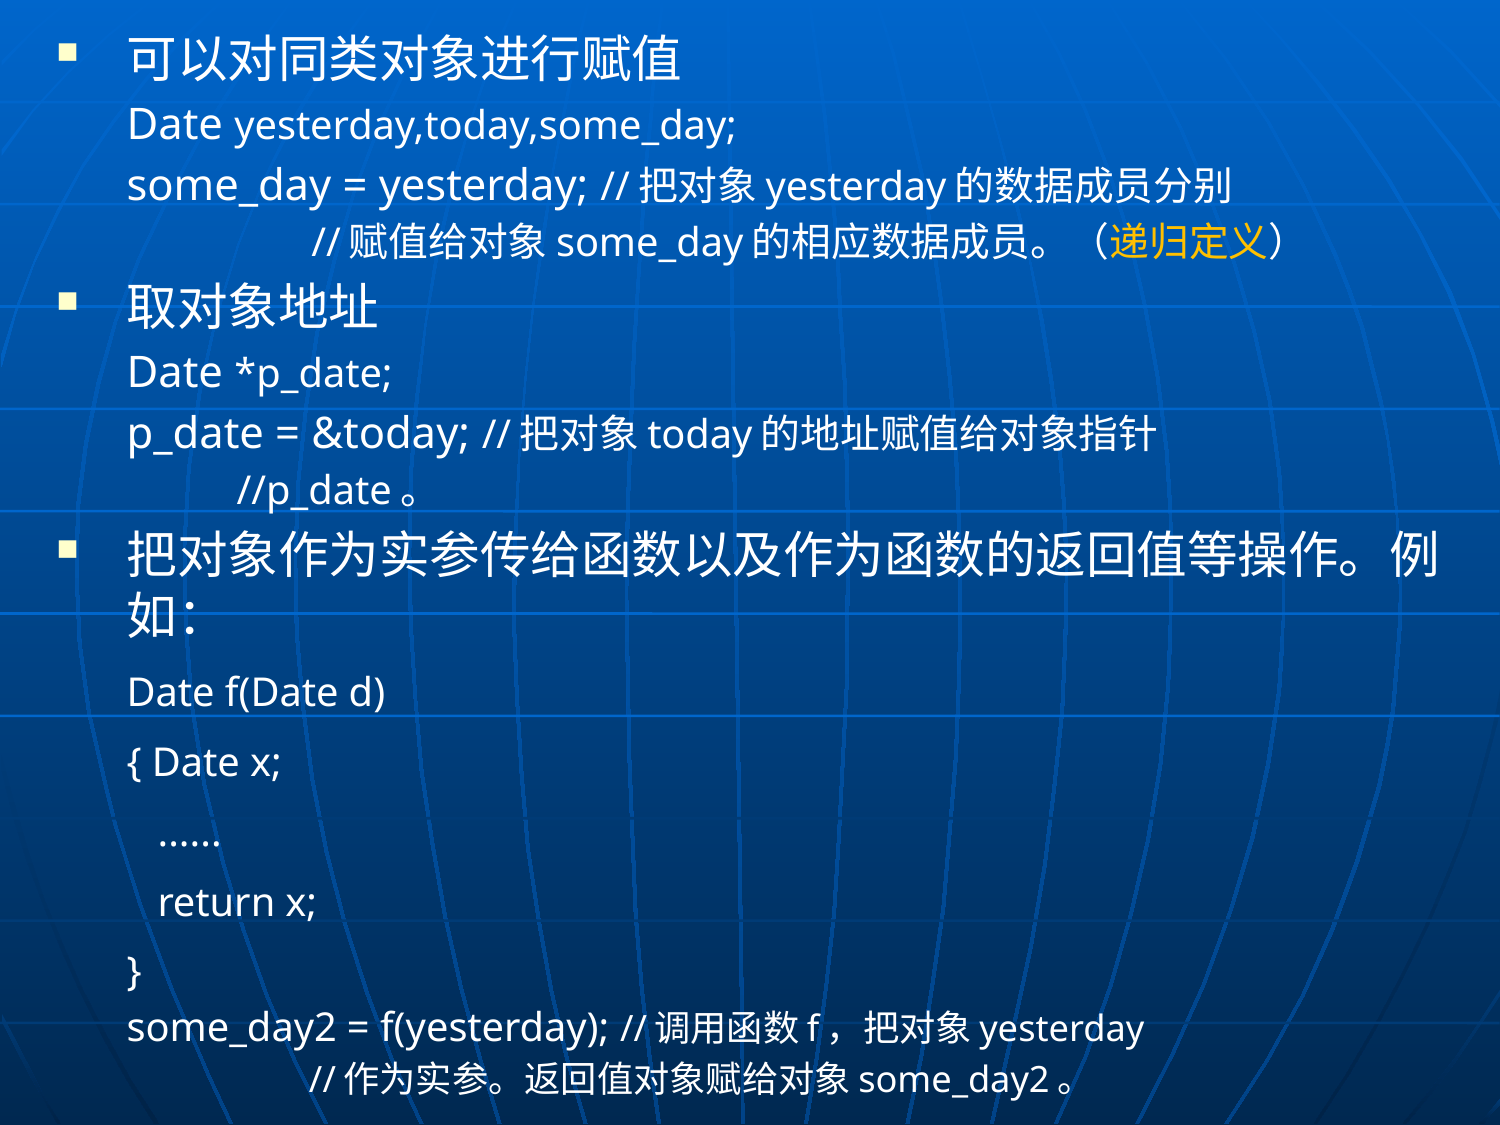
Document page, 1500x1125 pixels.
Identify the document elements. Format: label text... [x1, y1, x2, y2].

list 可以对同类对象进行赋值 Date yesterday,today,some_day; some_day = yesterday; //把对象yesterday的数据成员分别 //赋值给对象some_day的相应数据成员。（递归定义） 取对象地址 Date *p_date; p_date = &today; //把对象today的地址赋值给对象指针 //p_date。 把对象作为实参传给函数以及作为函数的返回值等操作。例如： Date f(Date d) { Date x; ...... return x; } some_day2 = f(yesterday); //调用函数f，把对象yesterday //作为实参。返回值对象赋给对象some_day2。 [40, 18, 1467, 1114]
